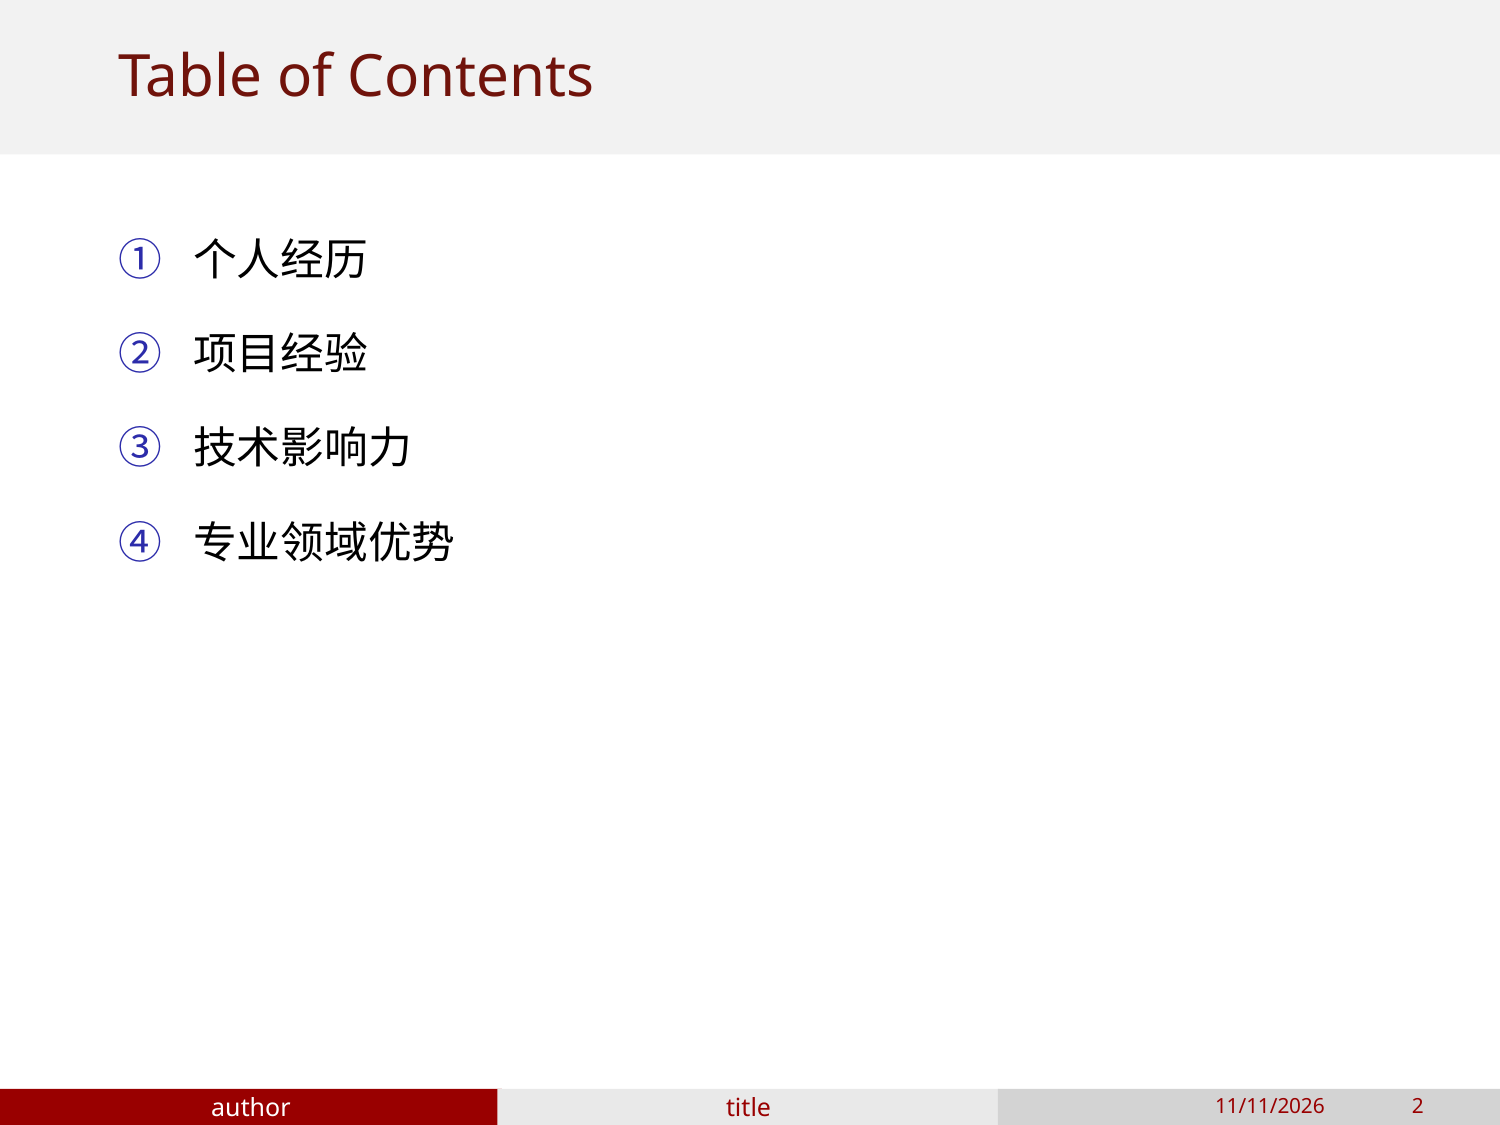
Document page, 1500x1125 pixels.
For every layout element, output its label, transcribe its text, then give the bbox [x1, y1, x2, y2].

list 个人经历 项目经验 技术影响力 专业领域优势 [103, 197, 1397, 1014]
title Table of Contents [103, 7, 1397, 147]
